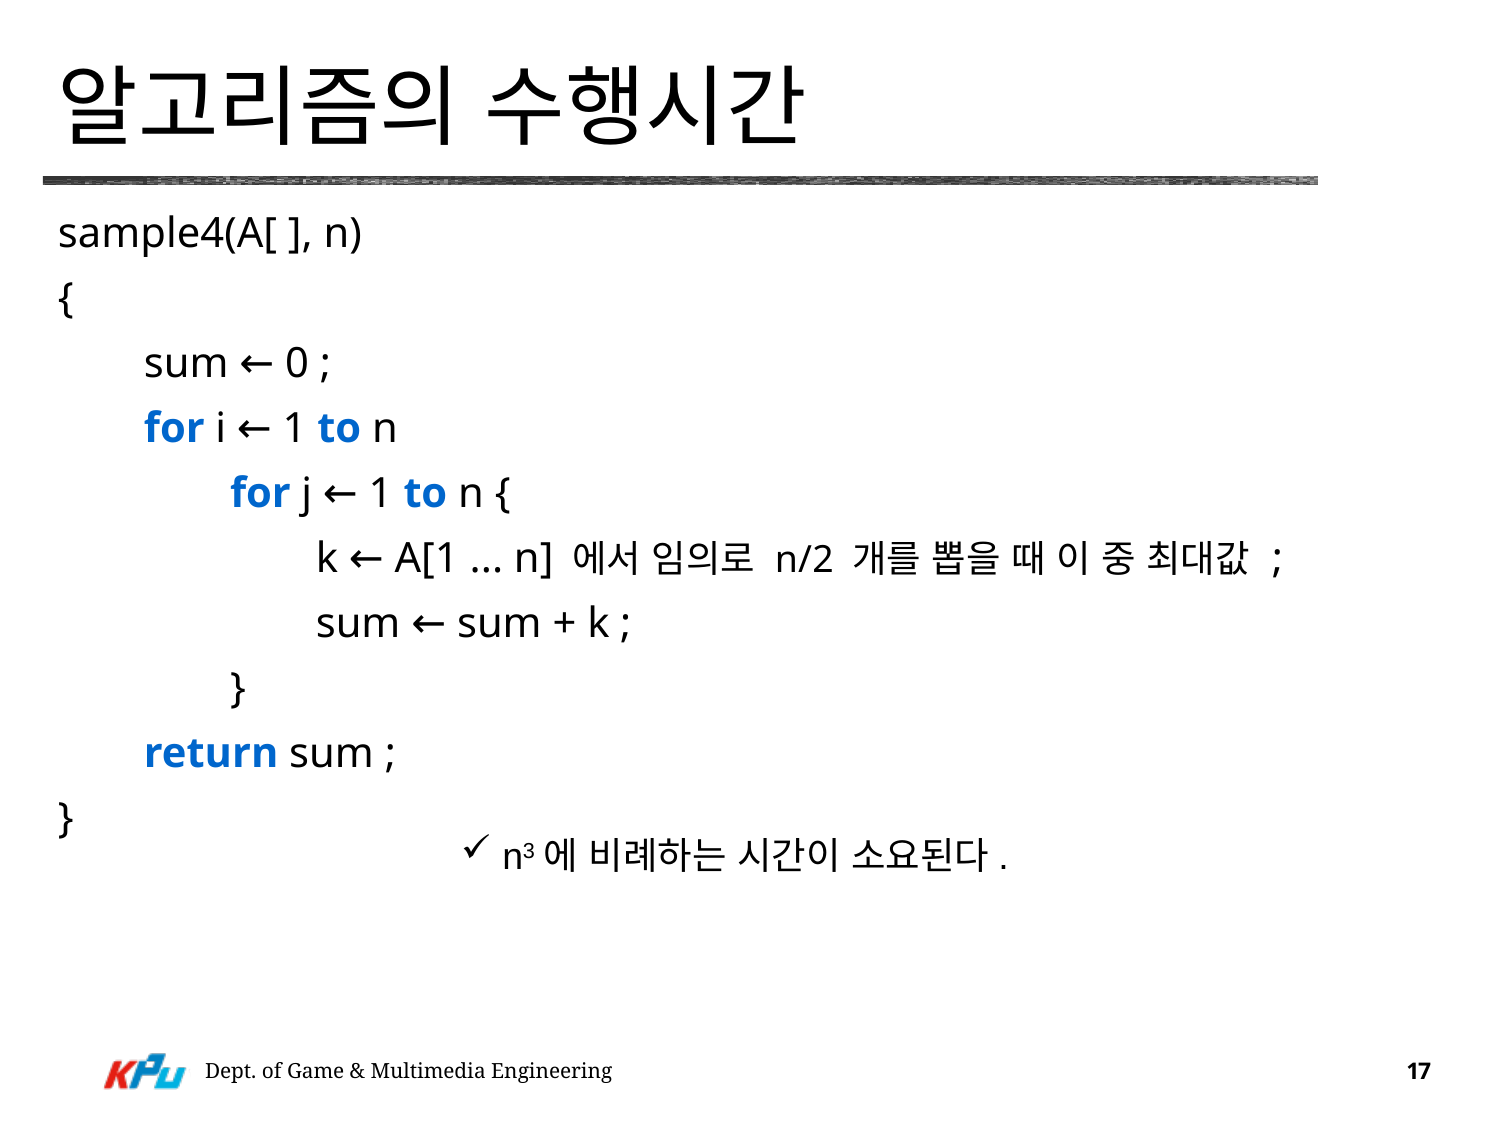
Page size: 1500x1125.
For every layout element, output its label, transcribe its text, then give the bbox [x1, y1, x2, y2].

footer Dept. of Game & Multimedia Engineering [190, 1042, 879, 1103]
title 알고리즘의 수행시간 [42, 39, 1458, 182]
text_box n3에 비례하는 시간이 소요된다. [445, 824, 1024, 885]
picture [92, 1030, 191, 1120]
slide_number 17 [1379, 1042, 1459, 1103]
list sample4(A[ ], n) { sum ← 0 ; for i ← 1 to n for j ← 1 to n { k ← A[1 ... n] 에서 임의로 n/2 개를 뽑을 때 이 중 최대값 ; sum ← sum + k ; } return sum ; } [42, 207, 1458, 1013]
